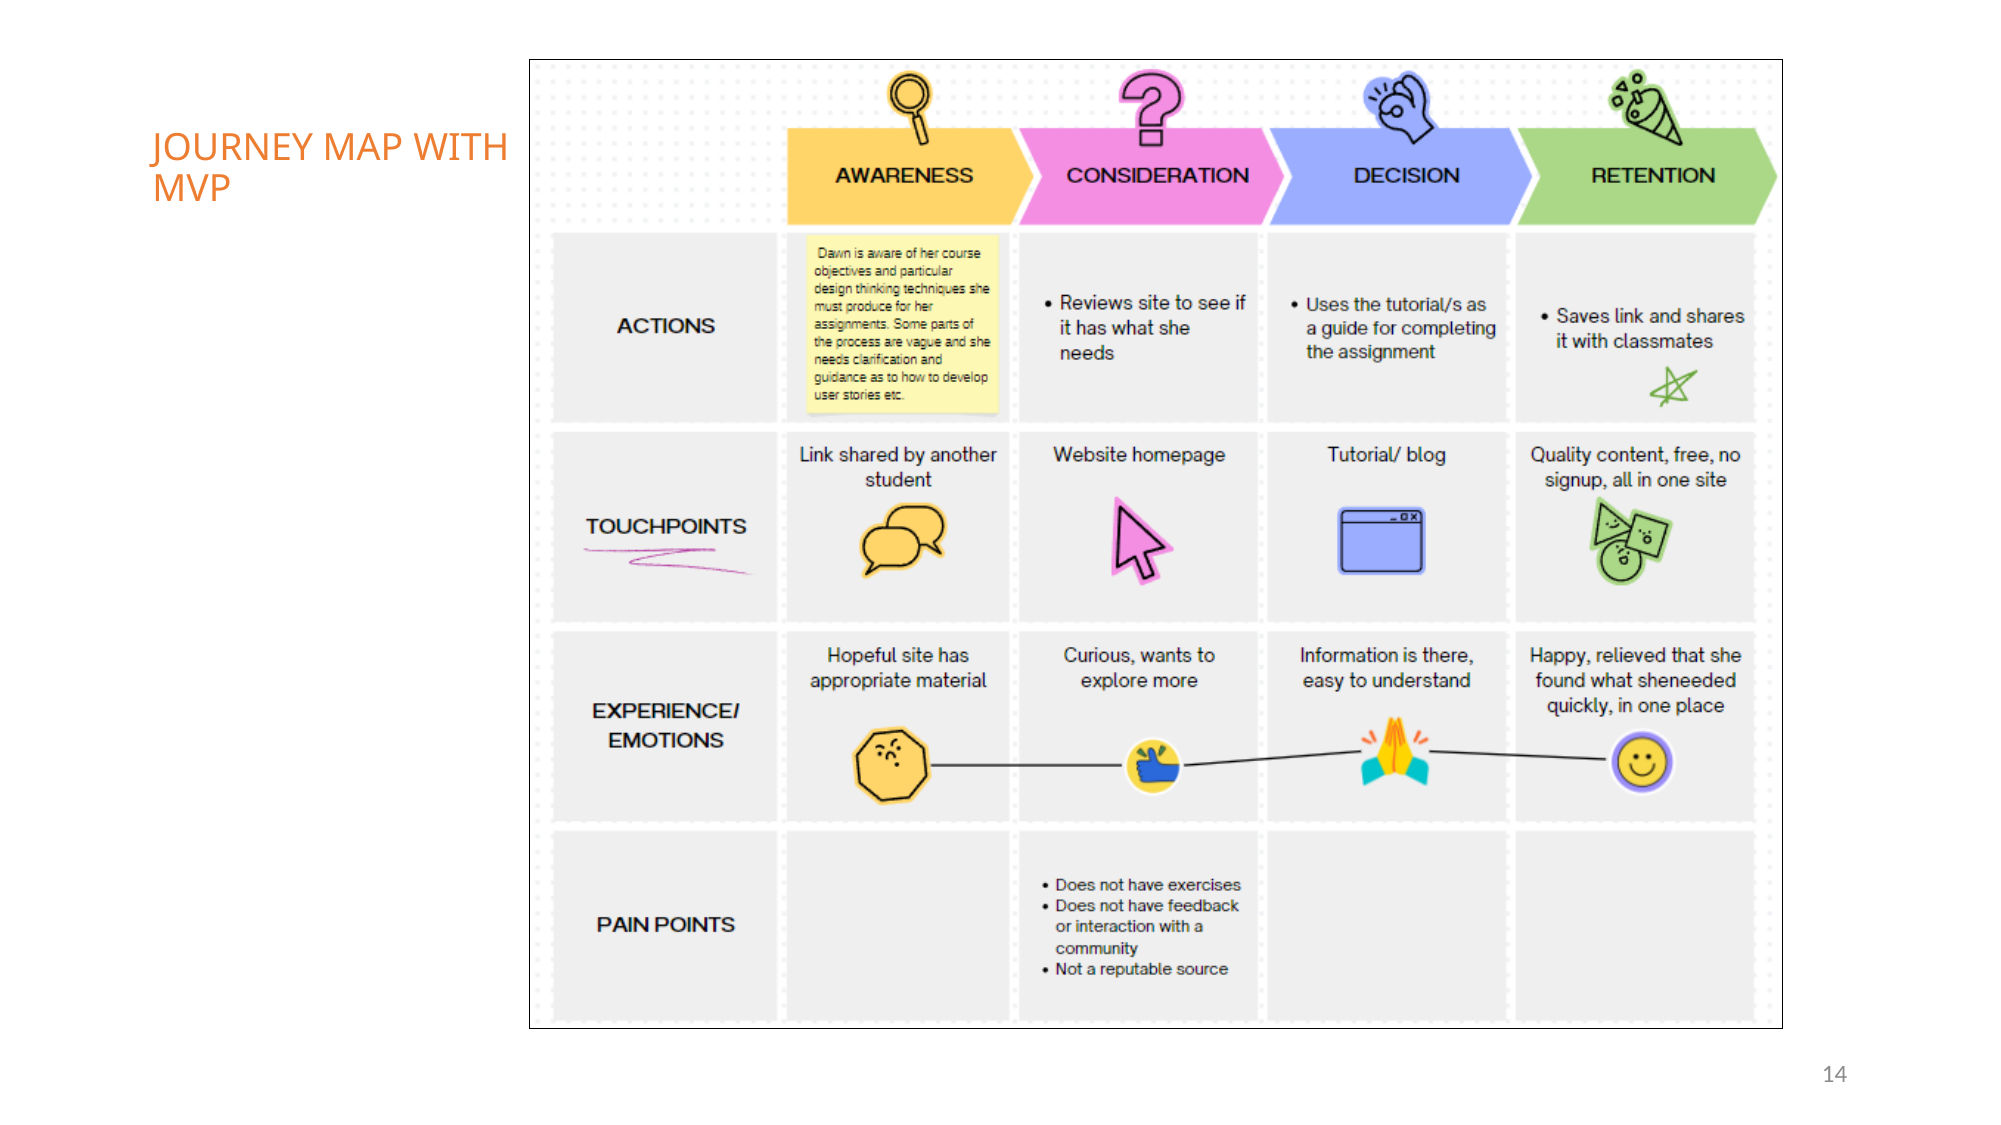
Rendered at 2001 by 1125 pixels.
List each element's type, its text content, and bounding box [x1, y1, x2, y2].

title JOURNEY MAP WITH MVP [137, 59, 529, 278]
picture [529, 59, 1783, 1029]
slide_number 14 [1412, 1042, 1863, 1103]
